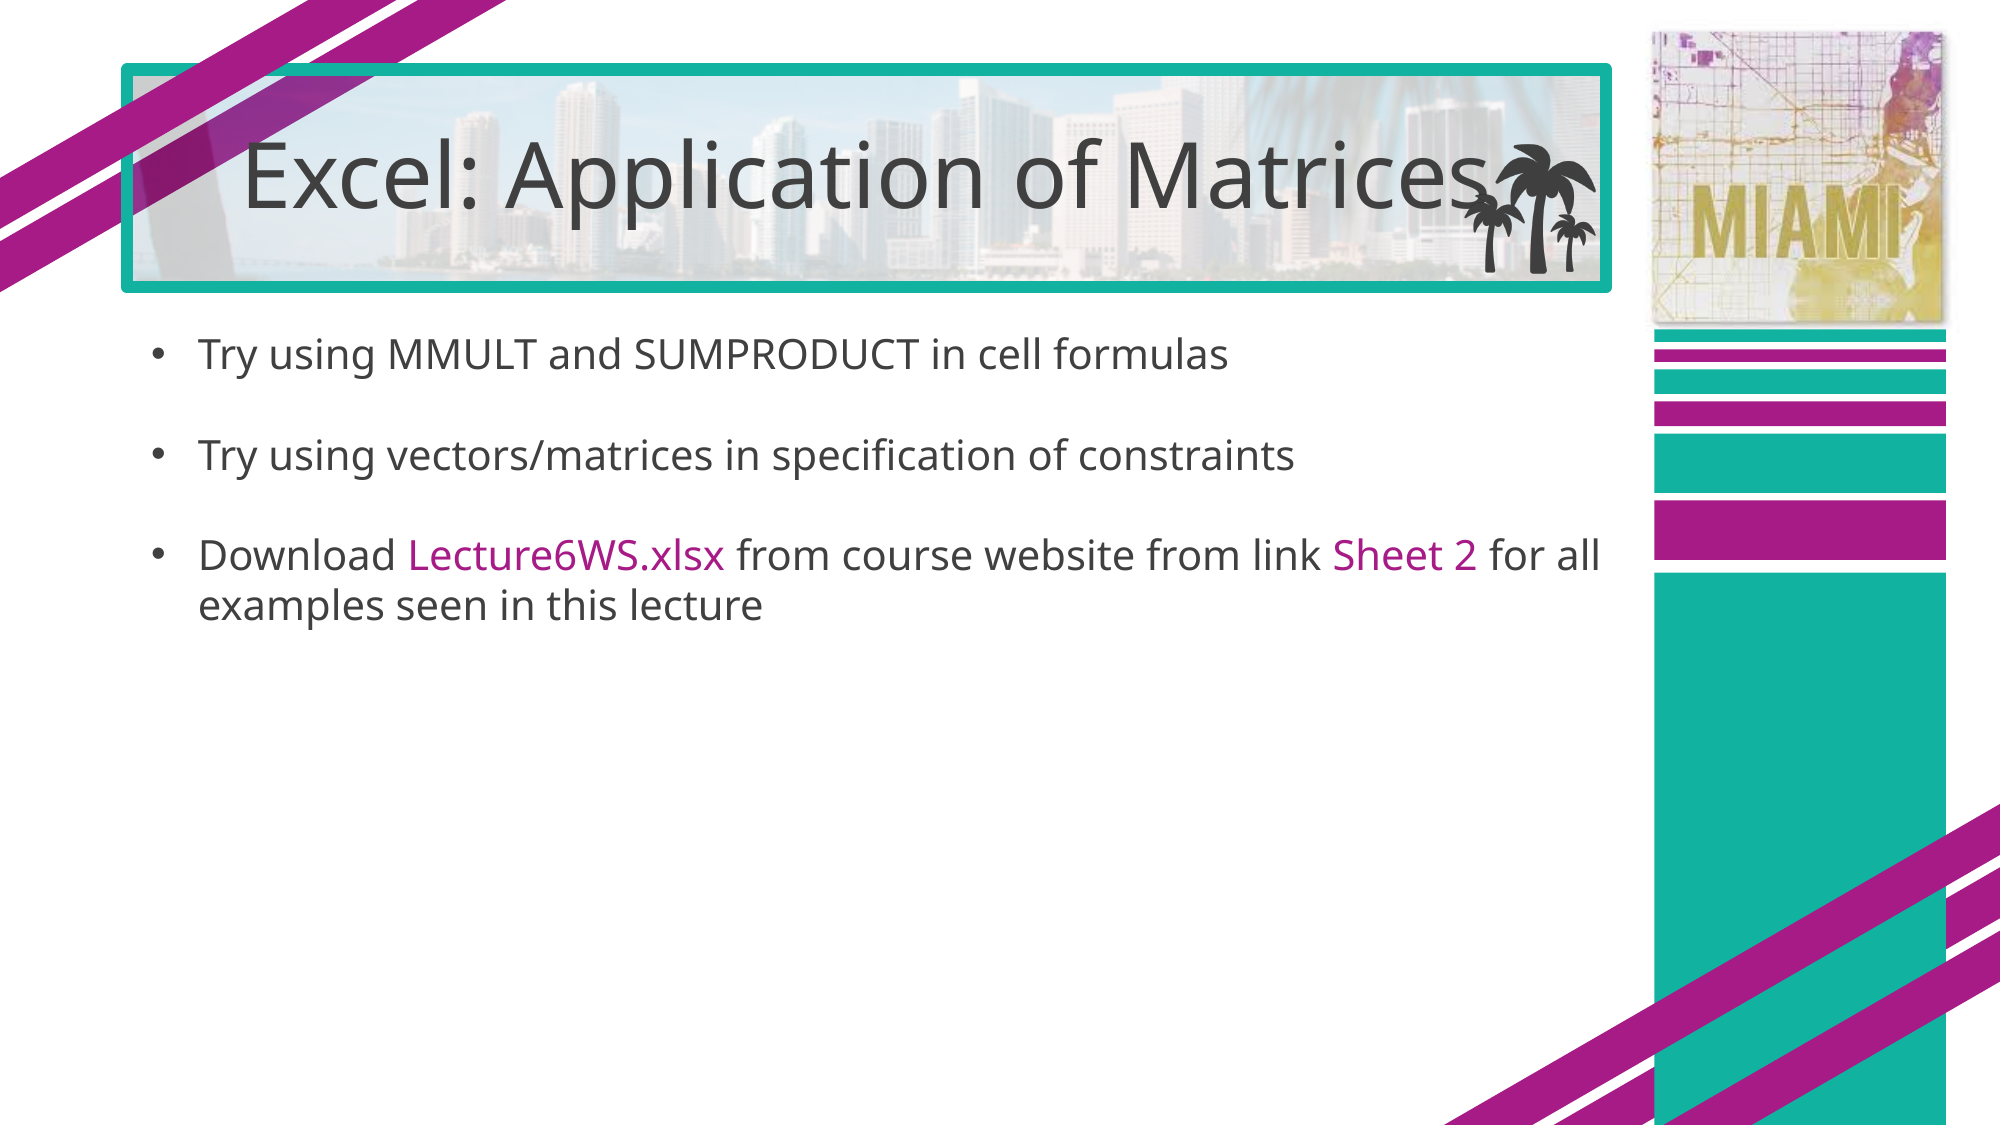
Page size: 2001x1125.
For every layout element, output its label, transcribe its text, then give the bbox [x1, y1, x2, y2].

text_box Try using MMULT and SUMPRODUCT in cell formulas Try using vectors/matrices in specification of constraints Download Lecture6WS.xlsx from course website from link Sheet 2 for all examples seen in this lecture [136, 321, 1621, 736]
text_box [1441, 802, 2000, 1125]
text_box [0, 167, 126, 294]
text_box [1653, 433, 1947, 494]
text_box [1947, 866, 2000, 951]
text_box [1653, 888, 1947, 1125]
text_box [1653, 499, 1947, 561]
text_box [1551, 1066, 1653, 1125]
text_box [181, 0, 399, 72]
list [1621, 7, 1974, 360]
text_box [1661, 929, 2000, 1125]
text_box [1653, 368, 1947, 395]
text_box [1653, 572, 1947, 1002]
text_box [1653, 400, 1947, 427]
picture [126, 72, 1621, 288]
text_box [296, 0, 509, 69]
text_box [0, 104, 126, 231]
